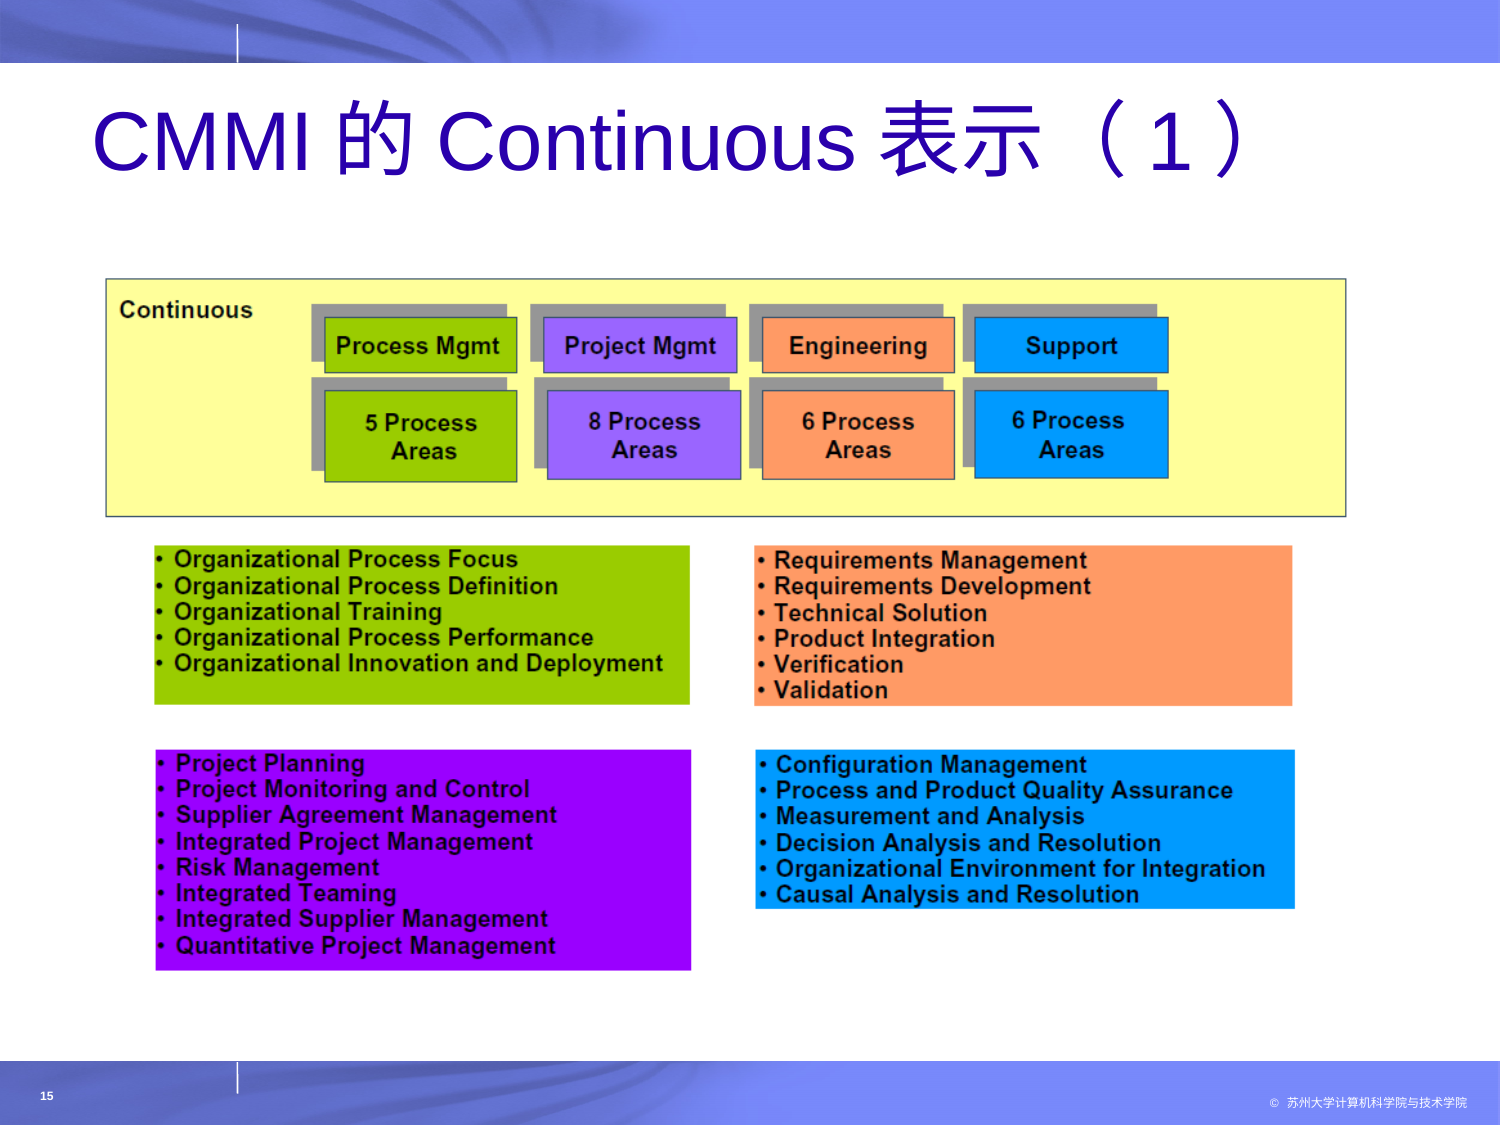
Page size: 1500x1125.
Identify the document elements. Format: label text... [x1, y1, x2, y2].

picture [0, 0, 1500, 63]
picture [0, 1061, 1500, 1125]
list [85, 262, 1351, 980]
title CMMI的Continuous表示（1） [76, 91, 1430, 210]
slide_number 15 [25, 1066, 191, 1120]
